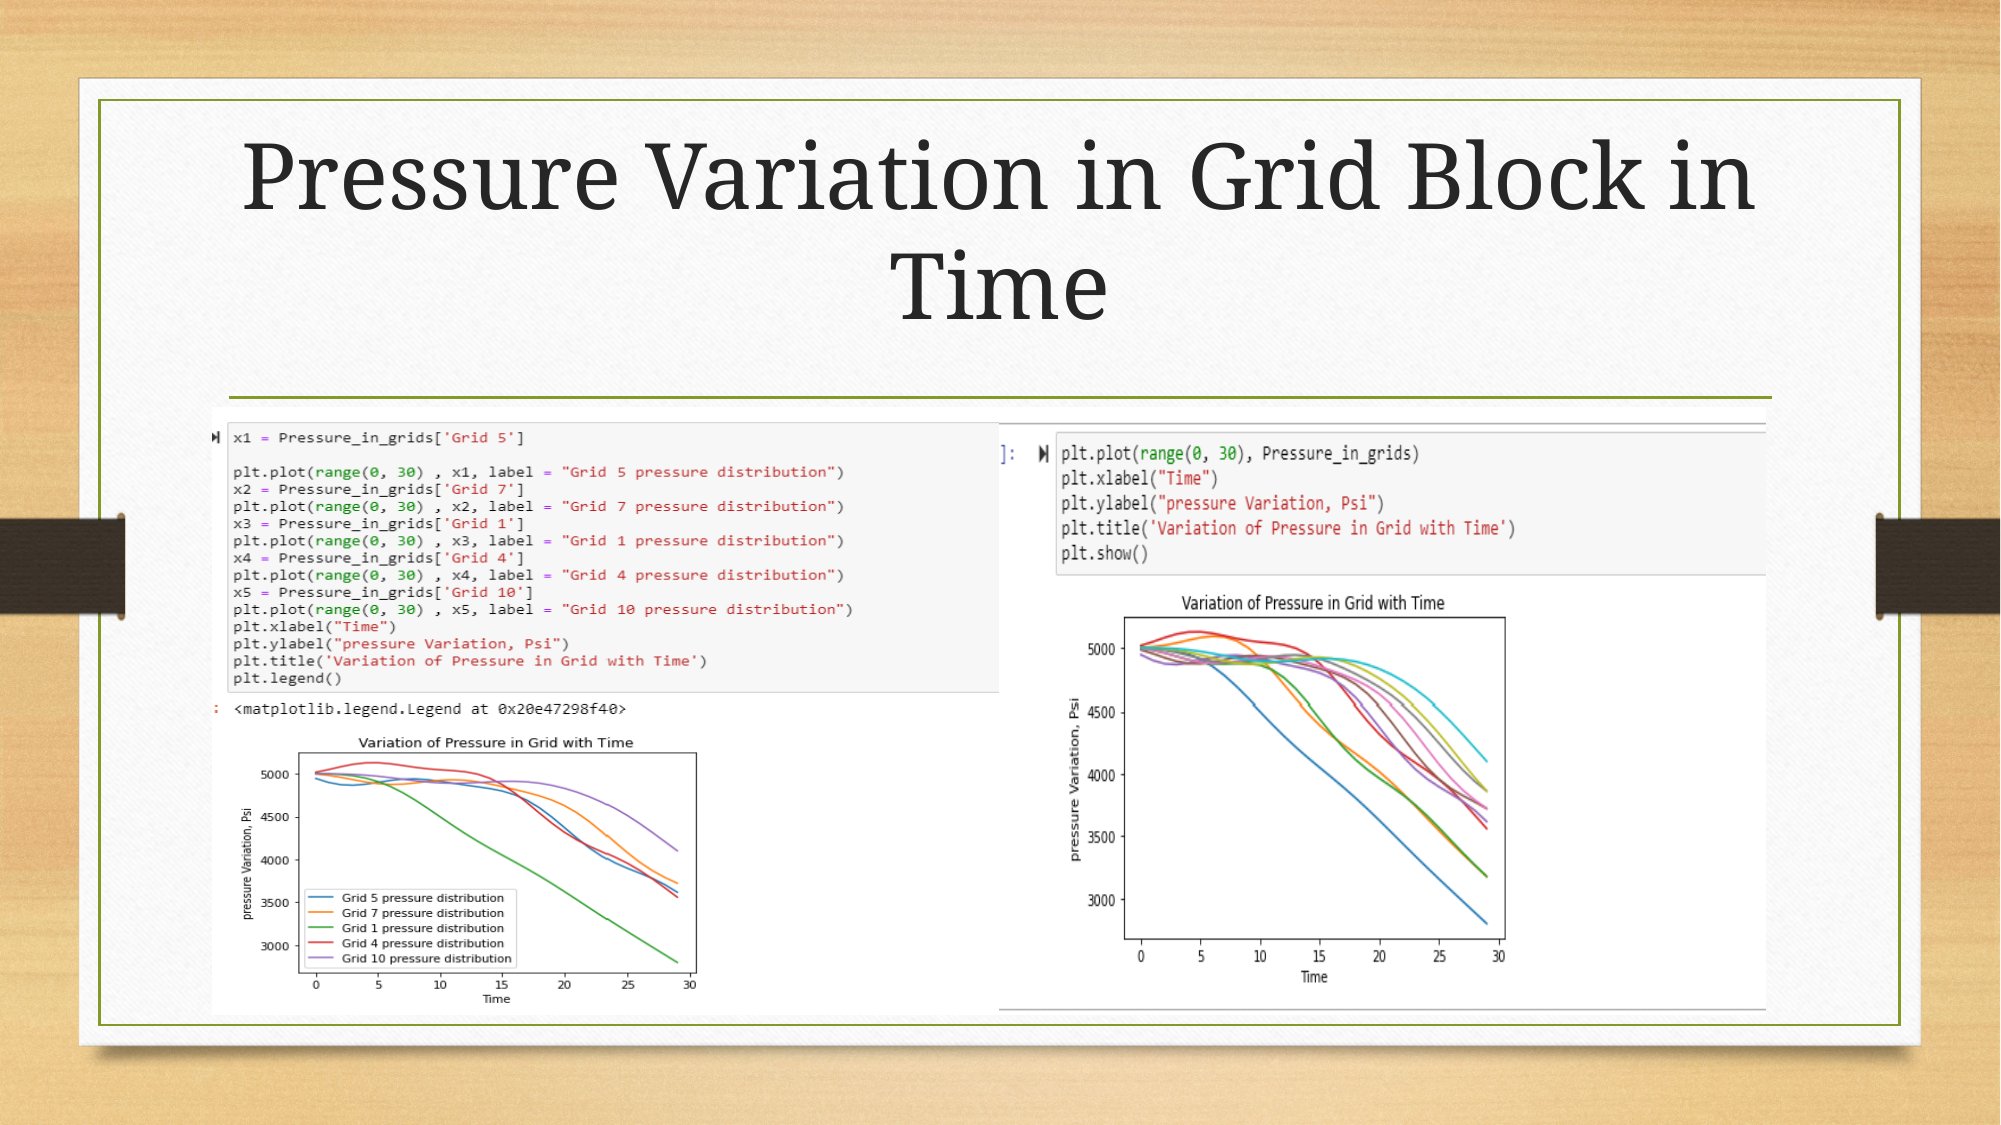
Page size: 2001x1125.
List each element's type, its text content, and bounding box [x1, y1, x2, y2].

picture [0, 0, 2001, 1125]
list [212, 407, 999, 1015]
title Pressure Variation in Grid Block in Time [212, 120, 1788, 335]
